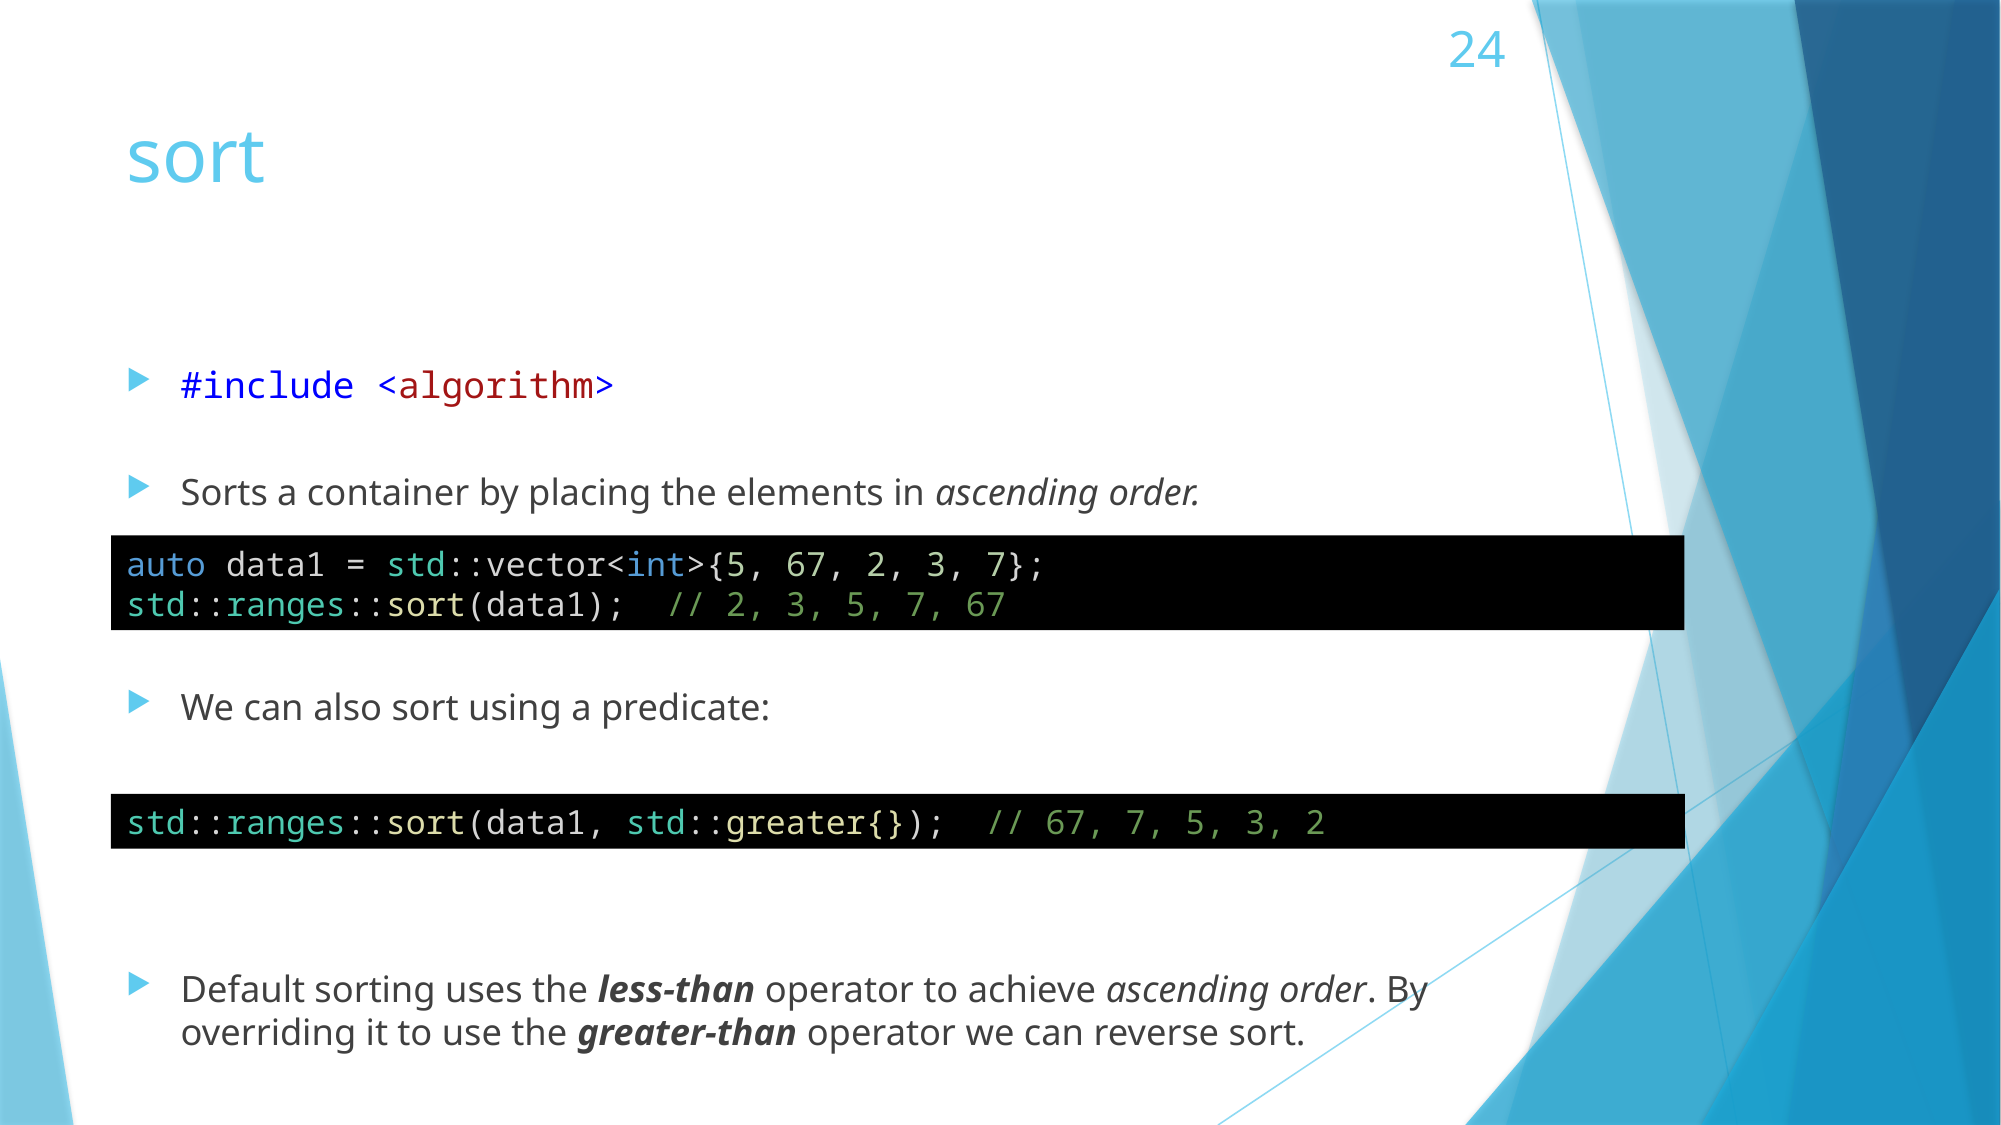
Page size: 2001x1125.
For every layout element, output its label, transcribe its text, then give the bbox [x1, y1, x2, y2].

list #include <algorithm> Sorts a container by placing the elements in ascending order. We can also sort using a predicate: Default sorting uses the less-than operator to achieve ascending order. By overriding it to use the greater-than operator we can reverse sort. [111, 631, 1522, 793]
text_box auto data1 = std::vector<int>{5, 67, 2, 3, 7}; std::ranges::sort(data1); // 2, 3, 5, 7, 67 [111, 535, 1685, 631]
text_box std::ranges::sort(data1, std::greater{}); // 67, 7, 5, 3, 2 [110, 793, 1685, 849]
title sort [111, 99, 1522, 317]
list #include <algorithm> Sorts a container by placing the elements in ascending order. We can also sort using a predicate: Default sorting uses the less-than operator to achieve ascending order. By overriding it to use the greater-than operator we can reverse sort. [111, 354, 1522, 535]
list #include <algorithm> Sorts a container by placing the elements in ascending order. We can also sort using a predicate: Default sorting uses the less-than operator to achieve ascending order. By overriding it to use the greater-than operator we can reverse sort. [111, 849, 1522, 1068]
